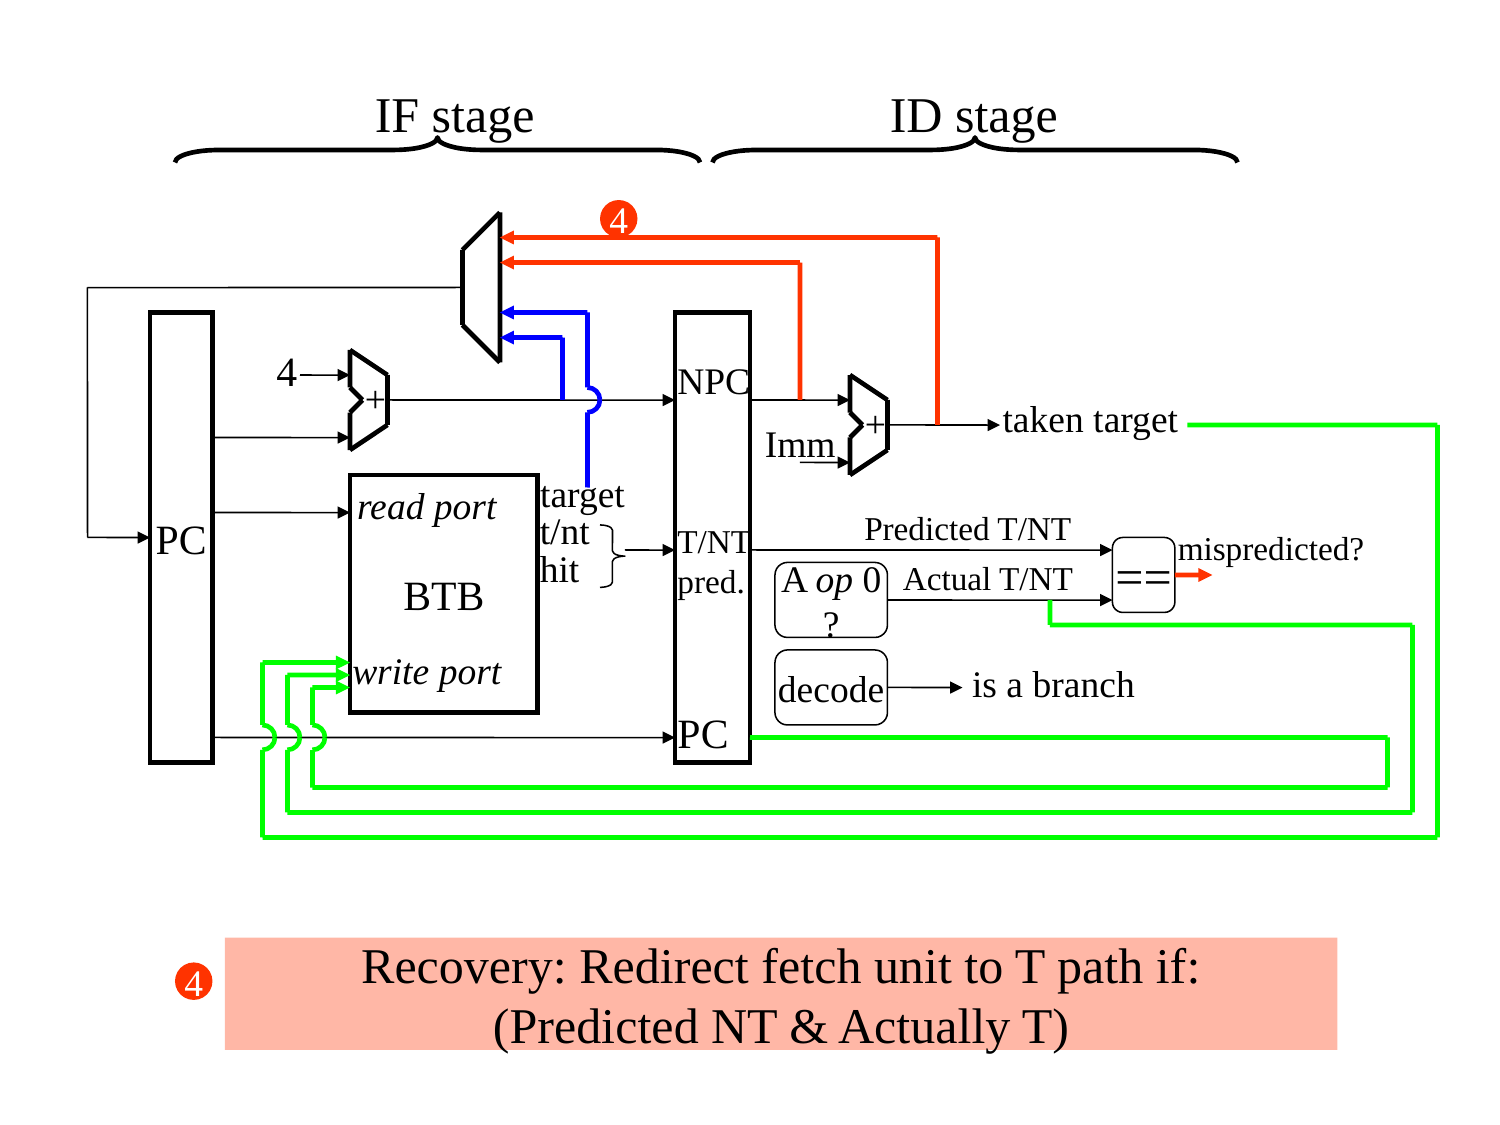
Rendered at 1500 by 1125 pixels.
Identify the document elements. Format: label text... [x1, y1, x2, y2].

text_box Recovery: Redirect fetch unit to T path if: (Predicted NT & Actually T) [224, 937, 1338, 1050]
text_box 4 [174, 962, 213, 1000]
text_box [87, 74, 1438, 838]
